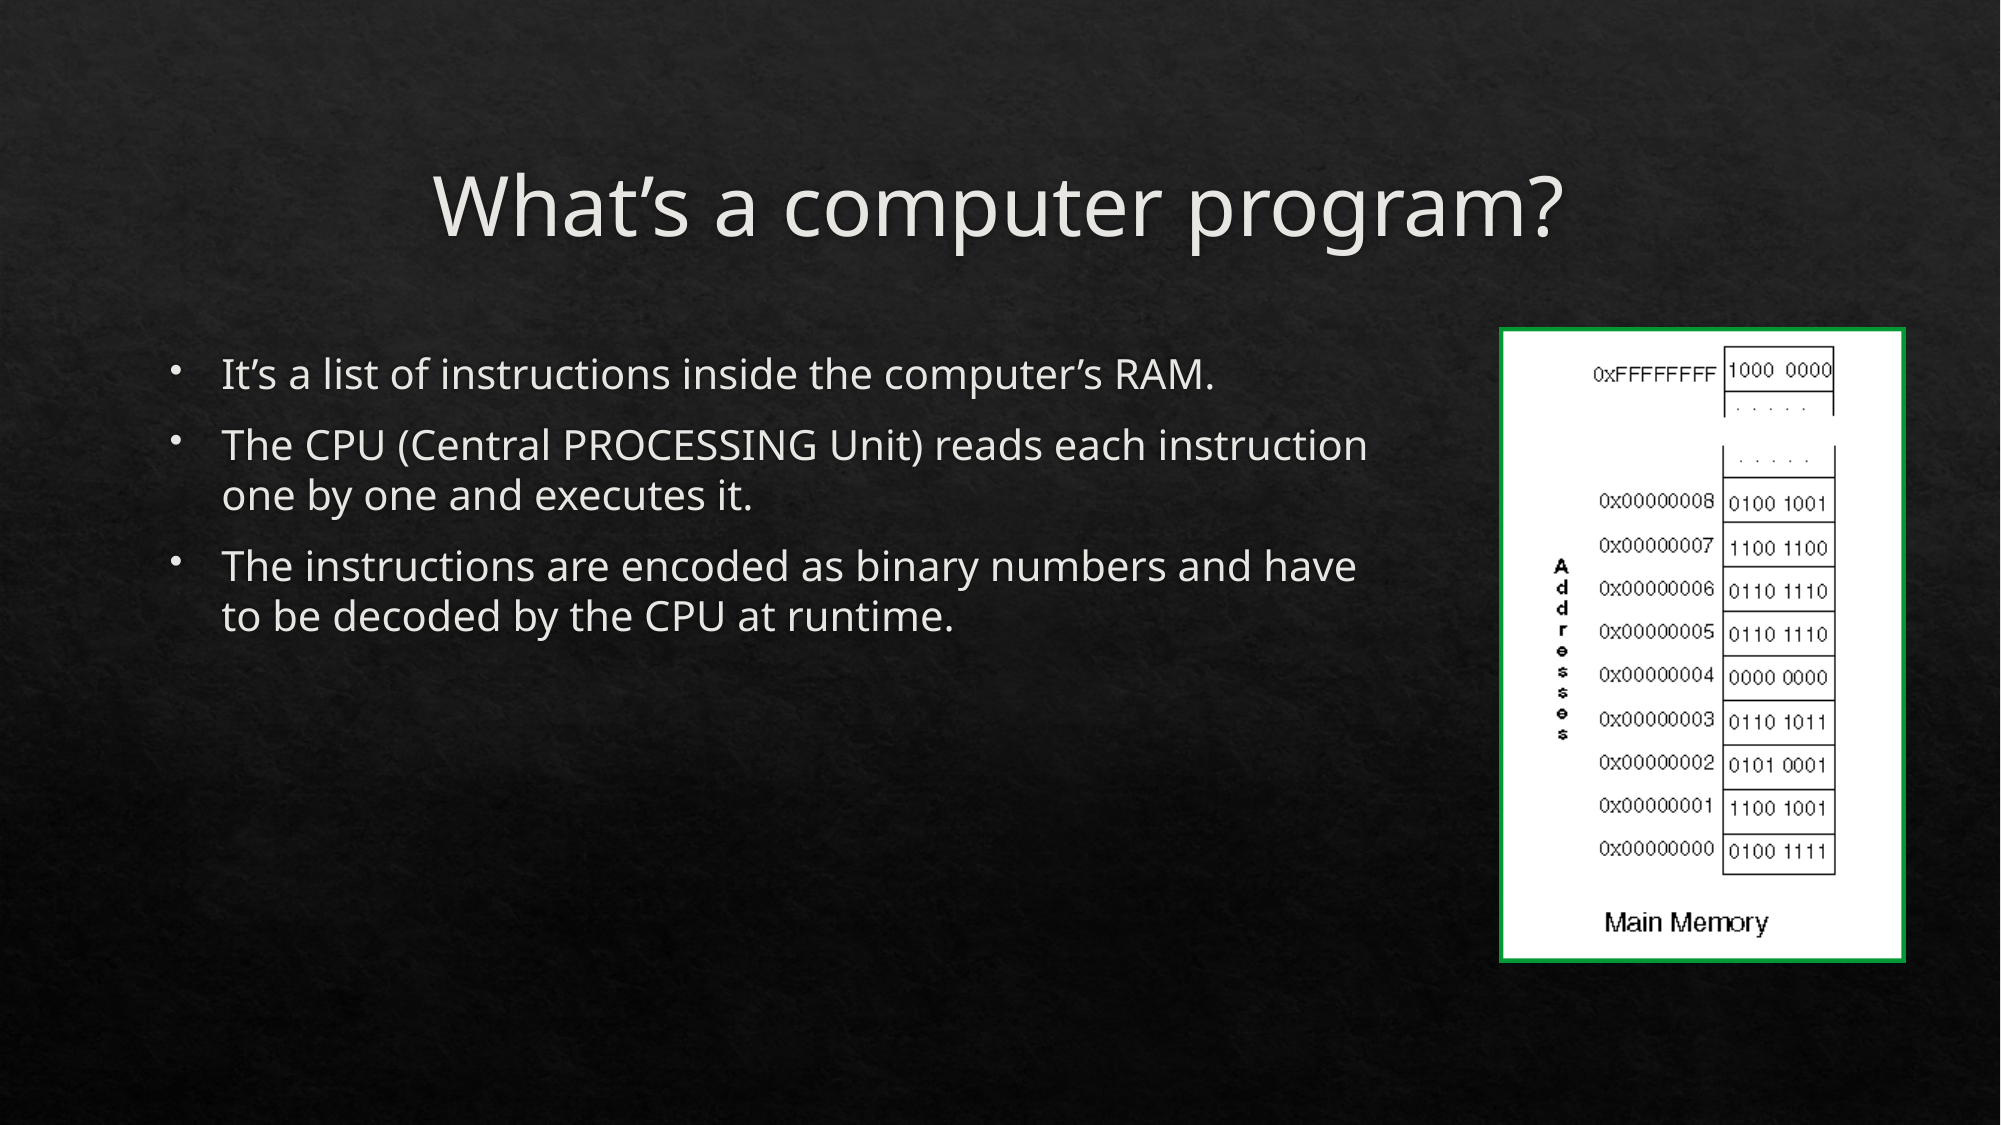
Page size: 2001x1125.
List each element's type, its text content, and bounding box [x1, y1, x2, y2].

list It’s a list of instructions inside the computer’s RAM. The CPU (Central PROCESSING Unit) reads each instruction one by one and executes it. The instructions are encoded as binary numbers and have to be decoded by the CPU at runtime. [149, 340, 1411, 950]
title What’s a computer program? [149, 99, 1849, 307]
picture [1499, 327, 1906, 964]
